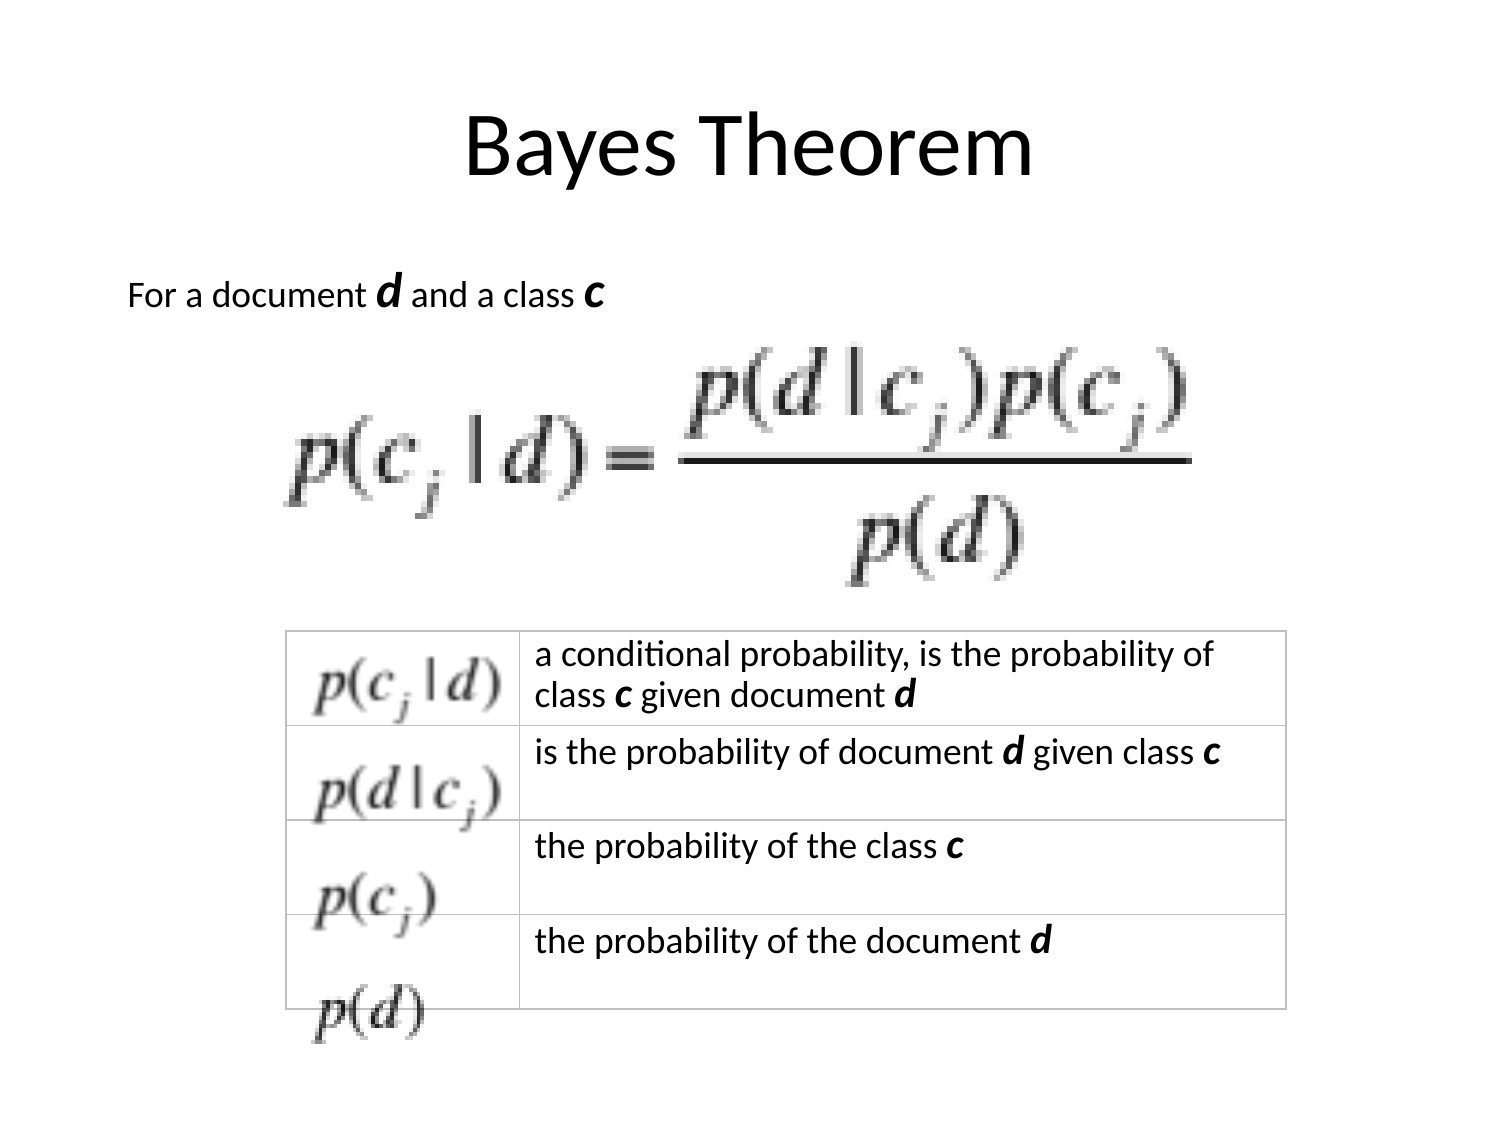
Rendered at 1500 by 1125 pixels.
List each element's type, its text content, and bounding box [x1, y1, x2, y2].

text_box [272, 317, 1204, 595]
table_cell [287, 821, 519, 914]
title Bayes Theorem [75, 45, 1425, 233]
table_cell the probability of the class c [520, 821, 1285, 914]
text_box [305, 858, 444, 945]
text_box For a document d and a class c [112, 250, 620, 326]
table_header [287, 632, 519, 725]
table_cell is the probability of document d given class c [520, 726, 1285, 819]
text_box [305, 751, 506, 838]
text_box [305, 643, 506, 730]
table_cell [287, 726, 519, 819]
table_header a conditional probability, is the probability of class c given document d [520, 632, 1285, 725]
table_cell [287, 915, 519, 1008]
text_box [304, 972, 429, 1049]
table_cell the probability of the document d [520, 915, 1285, 1008]
